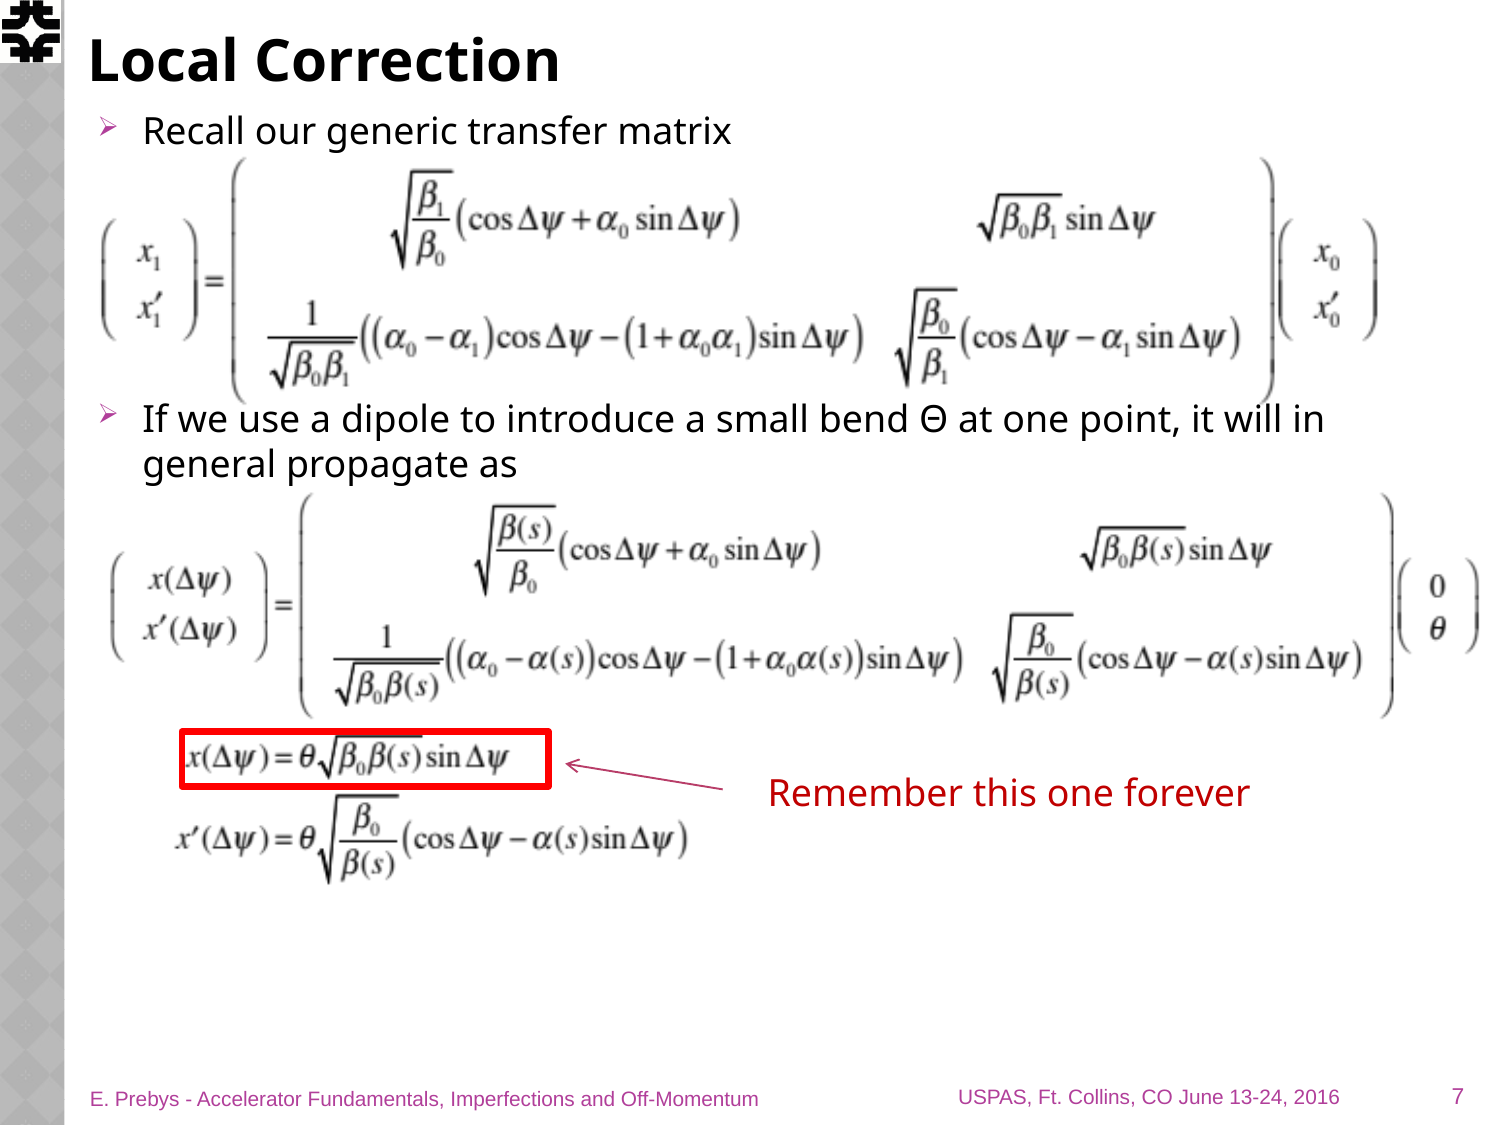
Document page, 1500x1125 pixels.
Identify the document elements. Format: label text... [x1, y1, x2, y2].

footer E. Prebys - Accelerator Fundamentals, Imperfections and Off-Momentum [75, 1075, 787, 1111]
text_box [106, 486, 1482, 888]
picture [0, 0, 61, 63]
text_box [97, 150, 1383, 408]
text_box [564, 763, 724, 790]
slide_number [827, 1077, 1355, 1110]
list Recall our generic transfer matrix If we use a dipole to introduce a small bend Θ at one point, it will in general propagate as [82, 99, 1437, 170]
slide_number 7 [1367, 1071, 1465, 1110]
title Local Correction [80, 20, 1436, 93]
